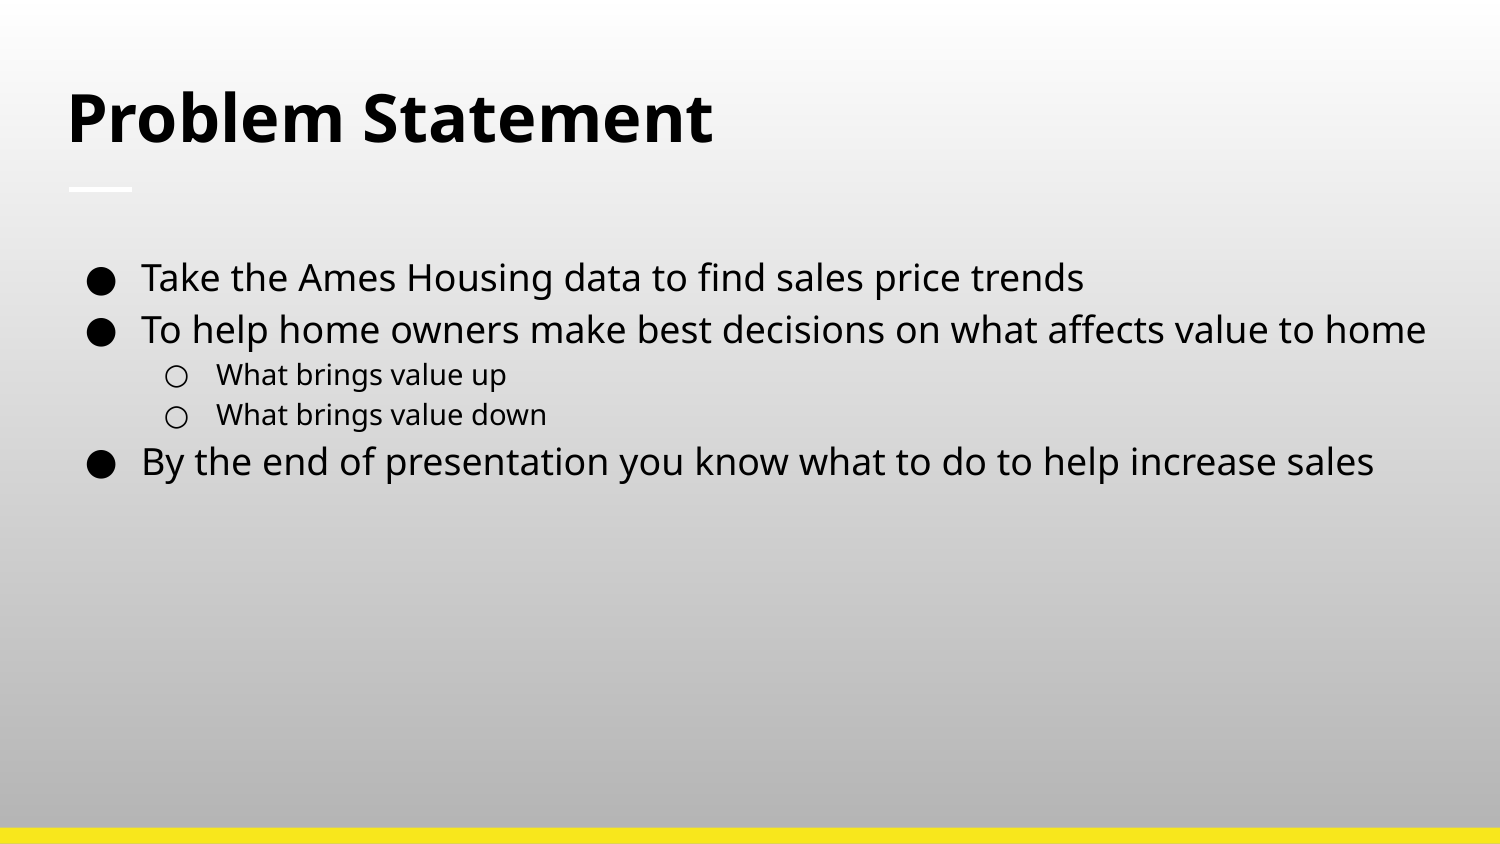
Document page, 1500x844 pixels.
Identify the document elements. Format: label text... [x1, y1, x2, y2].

list Take the Ames Housing data to find sales price trends To help home owners make best decisions on what affects value to home What brings value up What brings value down By the end of presentation you know what to do to help increase sales [51, 232, 1449, 750]
title Problem Statement [51, 61, 1449, 167]
